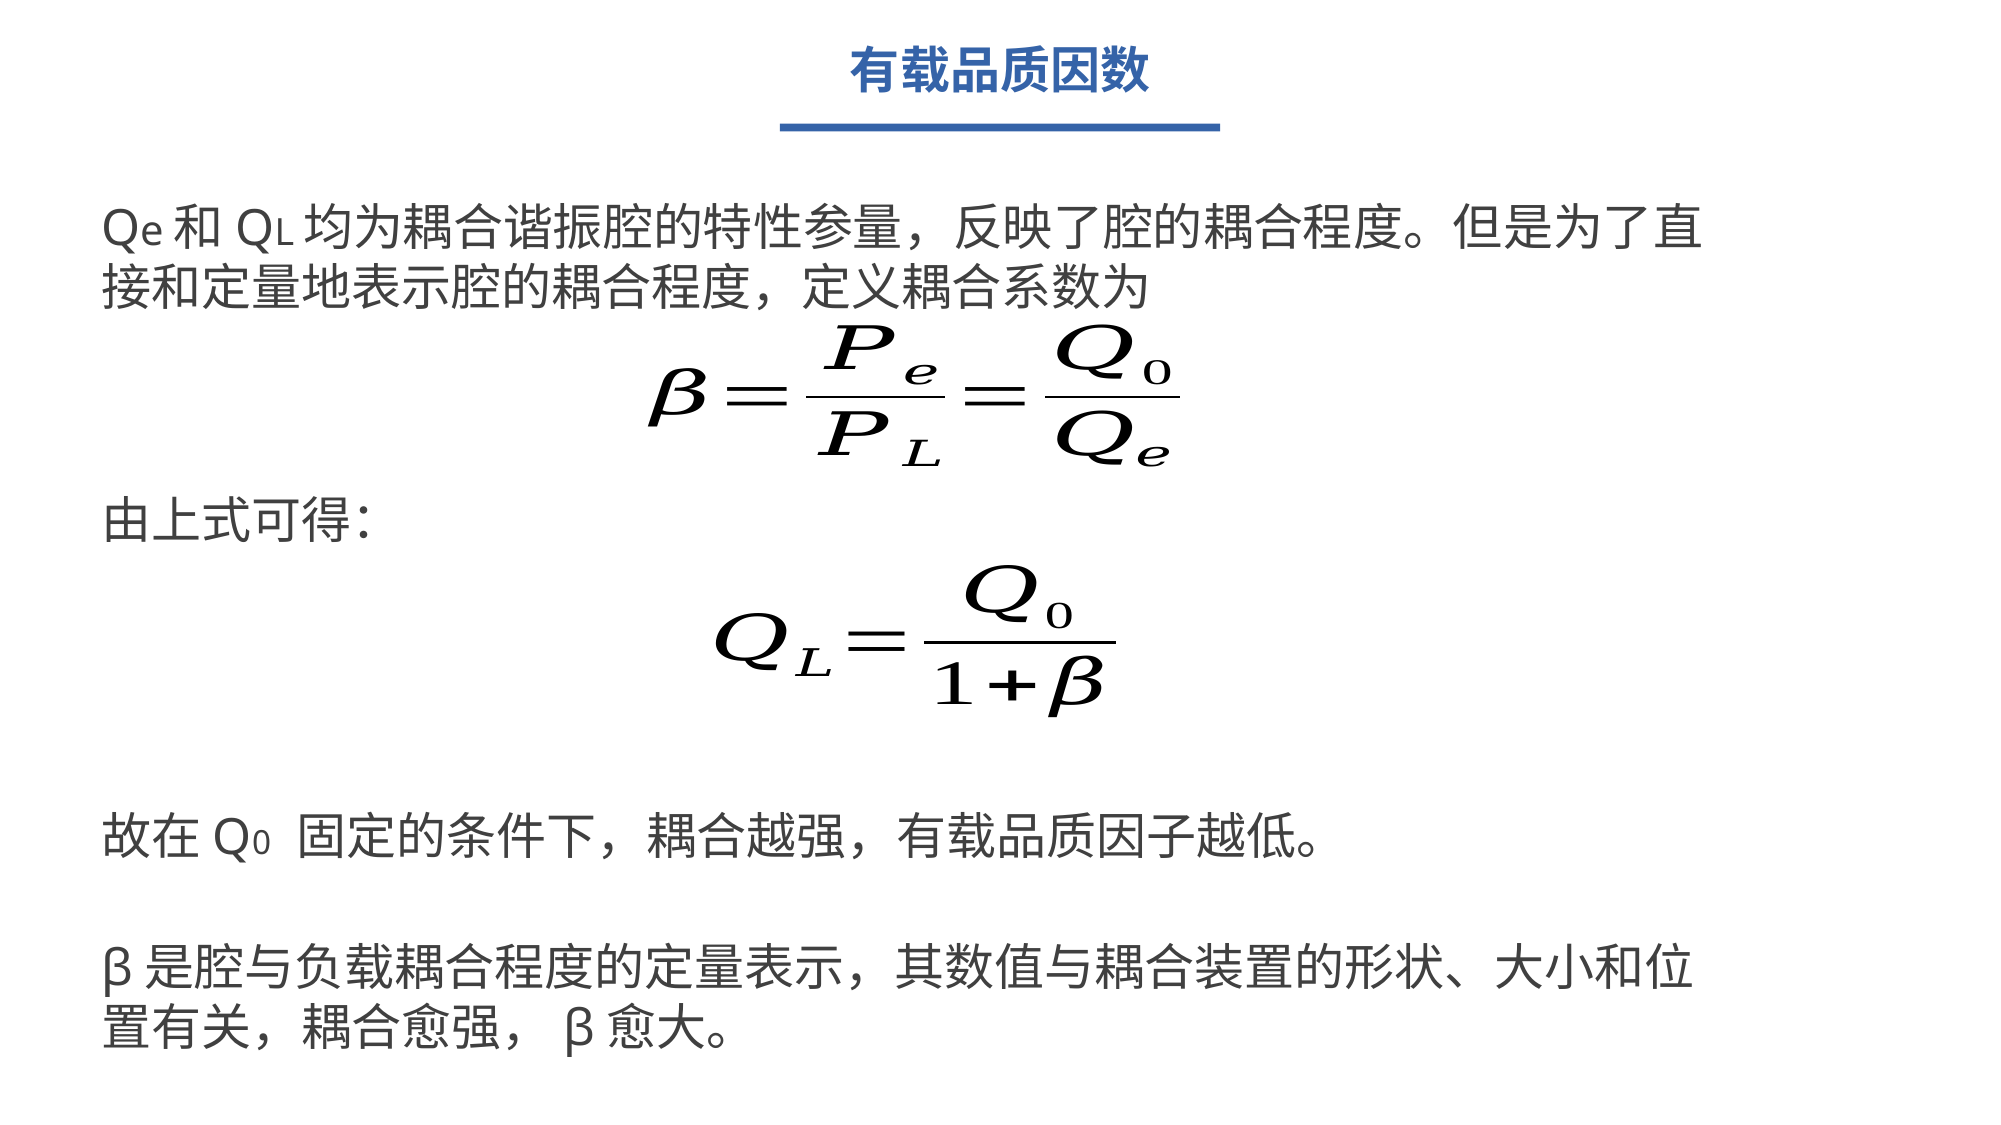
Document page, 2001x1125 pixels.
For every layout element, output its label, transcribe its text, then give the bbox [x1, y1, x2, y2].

text_box 有载品质因数 [603, 31, 1397, 106]
text_box [779, 123, 1221, 132]
text_box β是腔与负载耦合程度的定量表示，其数值与耦合装置的形状、大小和位置有关，耦合愈强，β愈大。 [86, 927, 1745, 1063]
text_box 由上式可得： [86, 481, 1745, 557]
text_box 故在Q0 固定的条件下，耦合越强，有载品质因子越低。 [86, 796, 1745, 872]
text_box Qe和QL均为耦合谐振腔的特性参量，反映了腔的耦合程度。但是为了直接和定量地表示腔的耦合程度，定义耦合系数为 [86, 188, 1745, 374]
